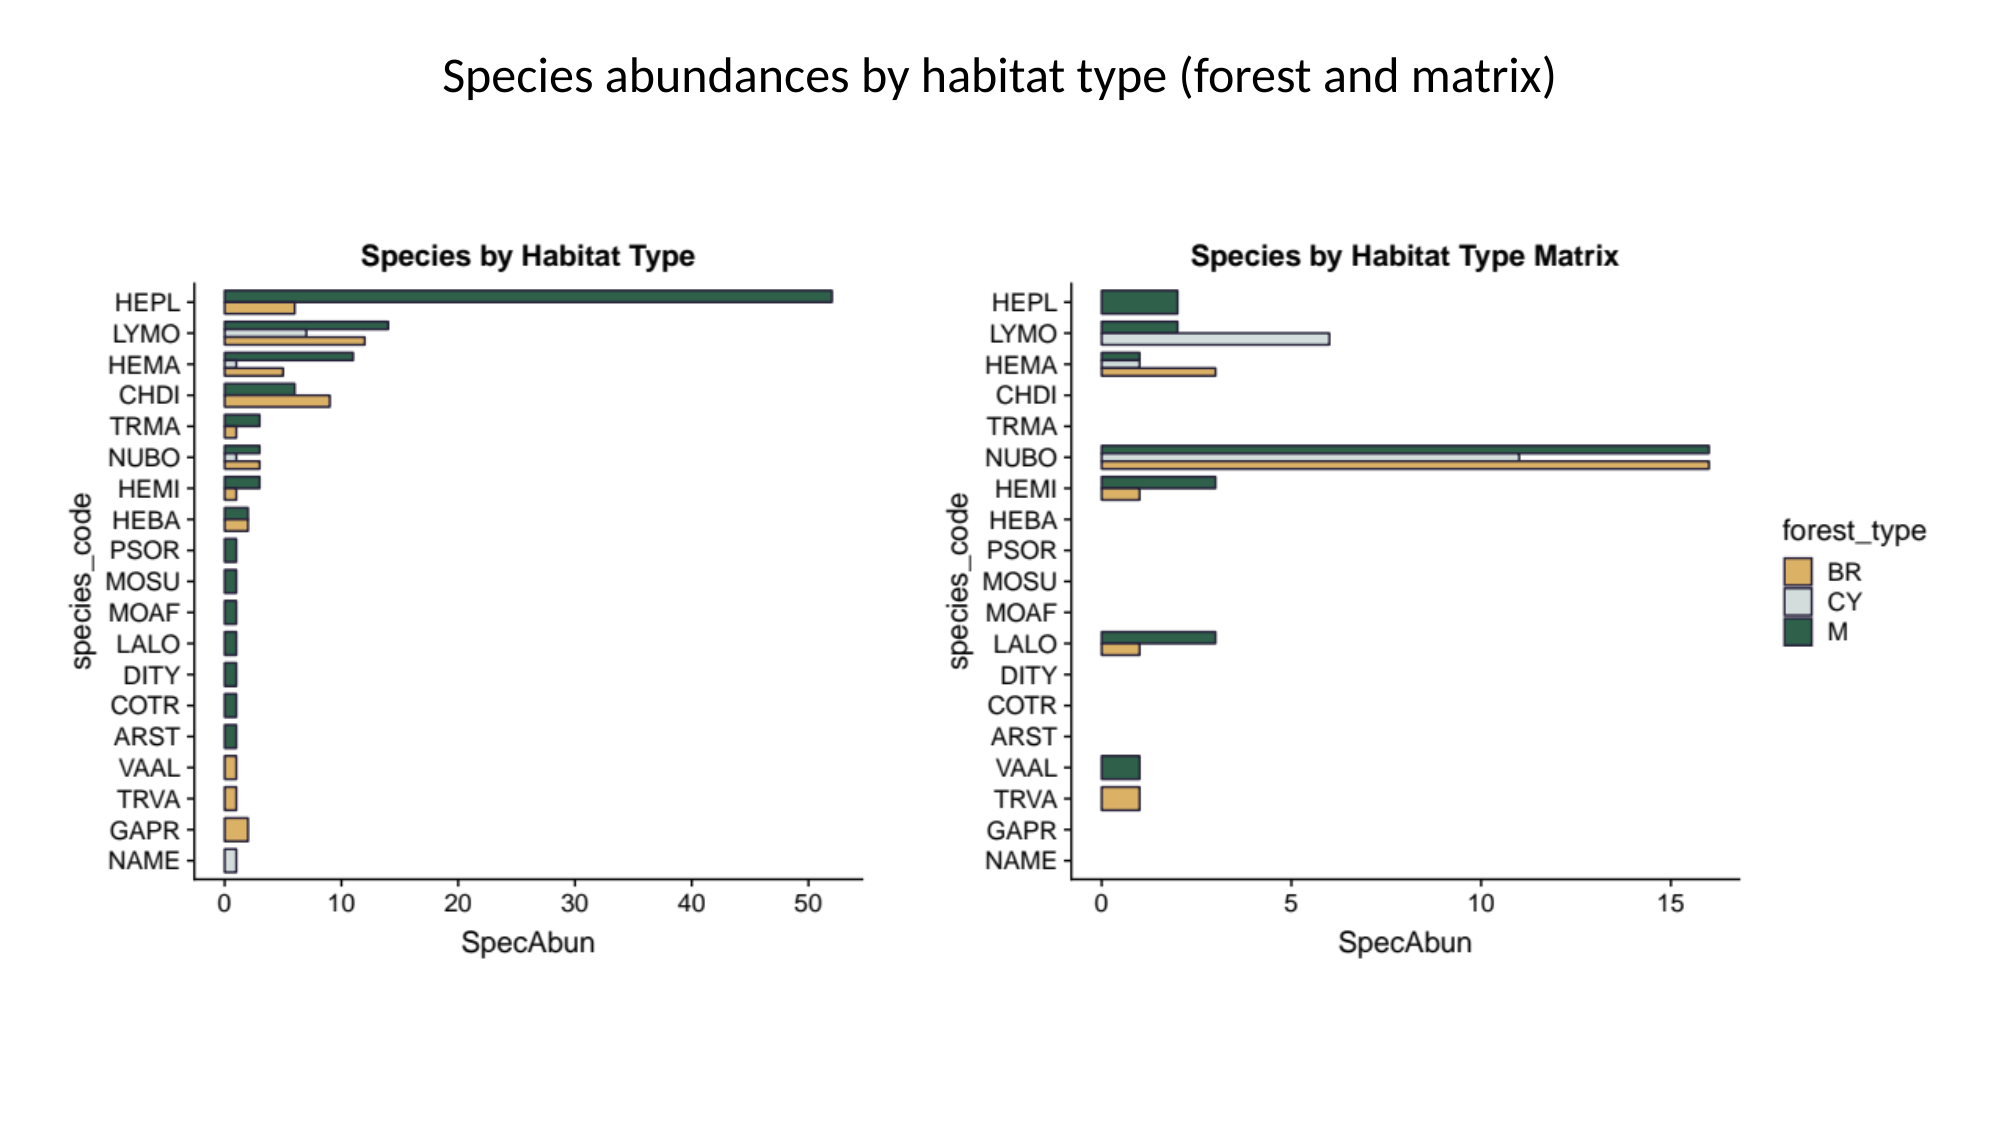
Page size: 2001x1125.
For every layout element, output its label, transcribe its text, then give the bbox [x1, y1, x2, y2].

picture [46, 230, 879, 975]
picture [923, 230, 1954, 975]
text_box Species abundances by habitat type (forest and matrix) [427, 35, 1573, 110]
